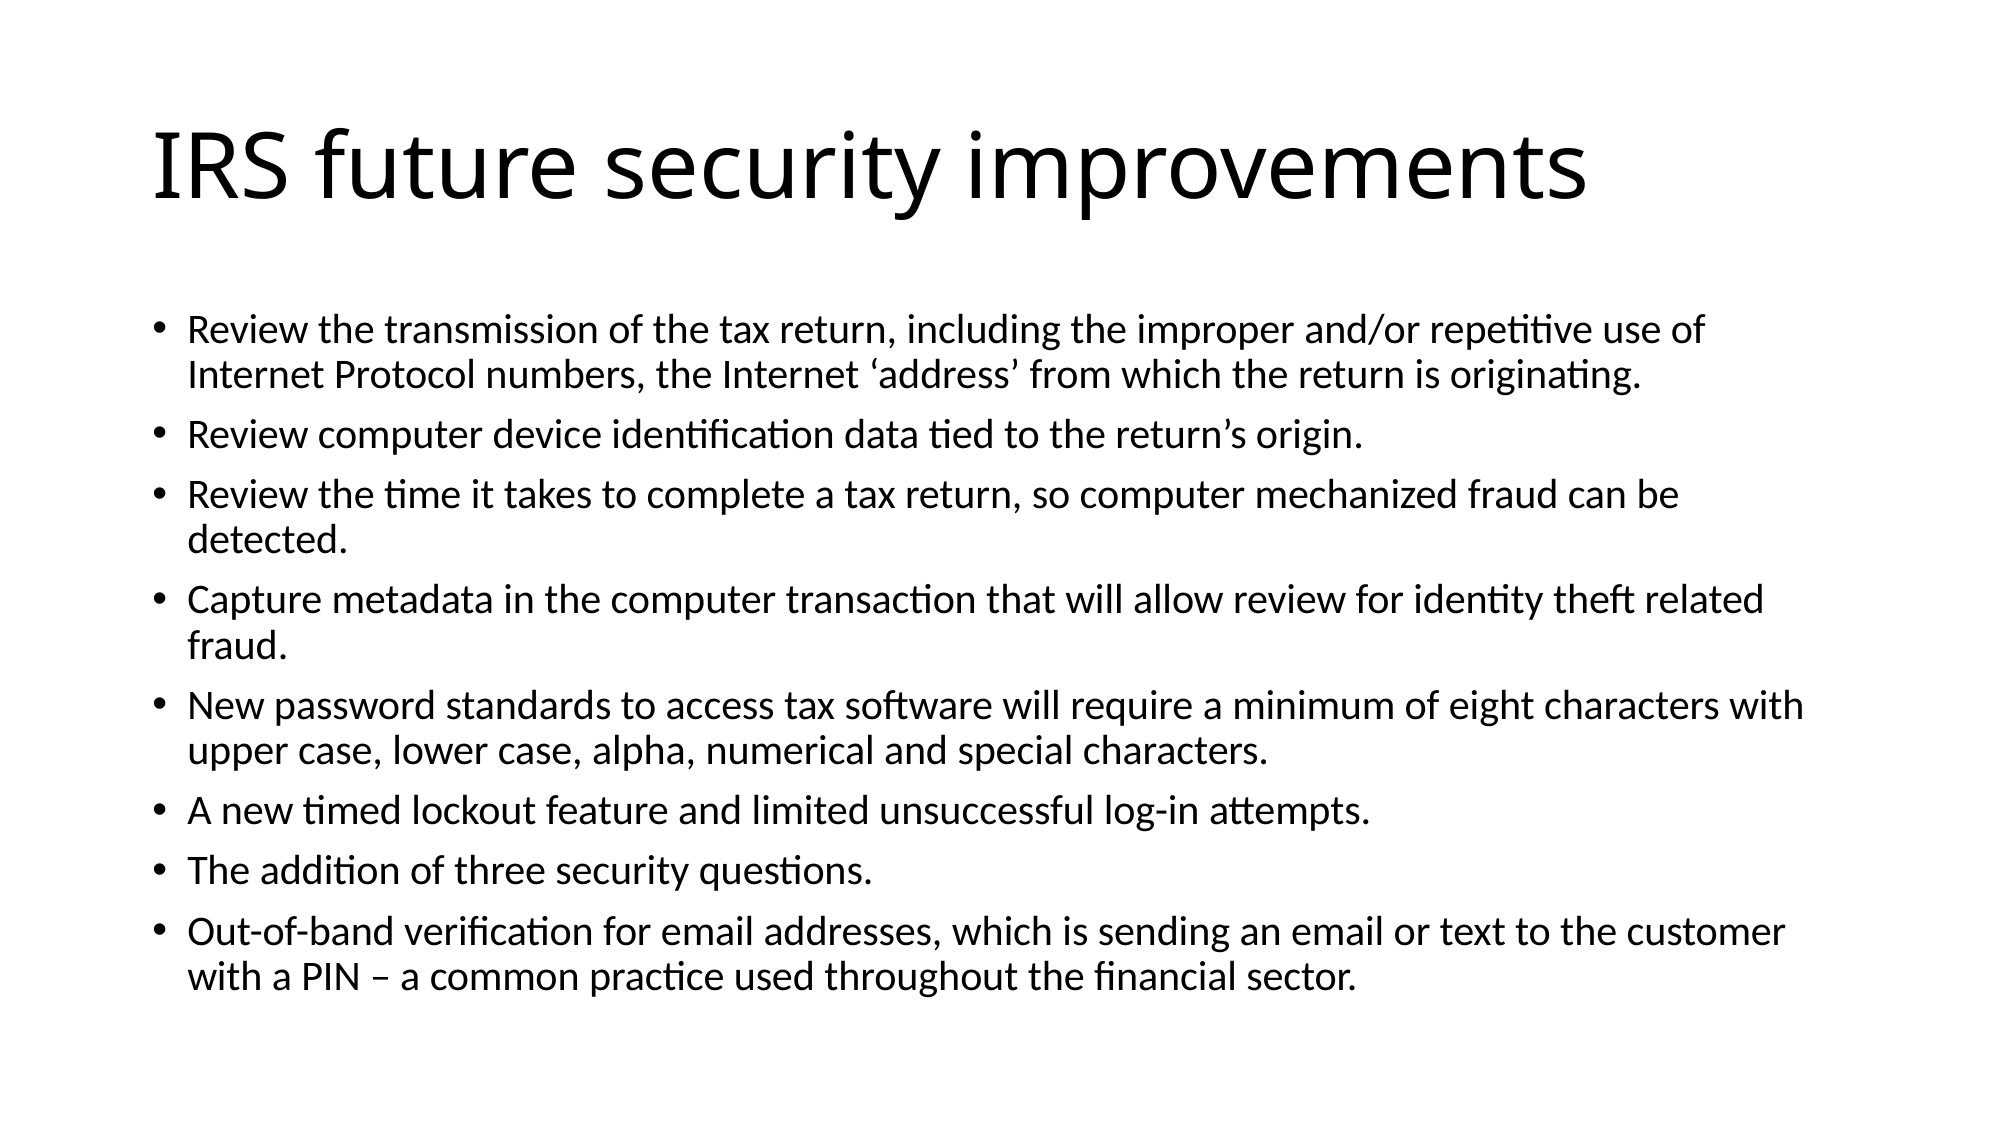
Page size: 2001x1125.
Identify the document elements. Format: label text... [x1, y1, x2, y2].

list Review the transmission of the tax return, including the improper and/or repetitive use of Internet Protocol numbers, the Internet ‘address’ from which the return is originating. Review computer device identification data tied to the return’s origin. Review the time it takes to complete a tax return, so computer mechanized fraud can be detected. Capture metadata in the computer transaction that will allow review for identity theft related fraud. New password standards to access tax software will require a minimum of eight characters with upper case, lower case, alpha, numerical and special characters. A new timed lockout feature and limited unsuccessful log-in attempts. The addition of three security questions. Out-of-band verification for email addresses, which is sending an email or text to the customer with a PIN – a common practice used throughout the financial sector. [137, 299, 1863, 1014]
title IRS future security improvements [137, 59, 1863, 278]
